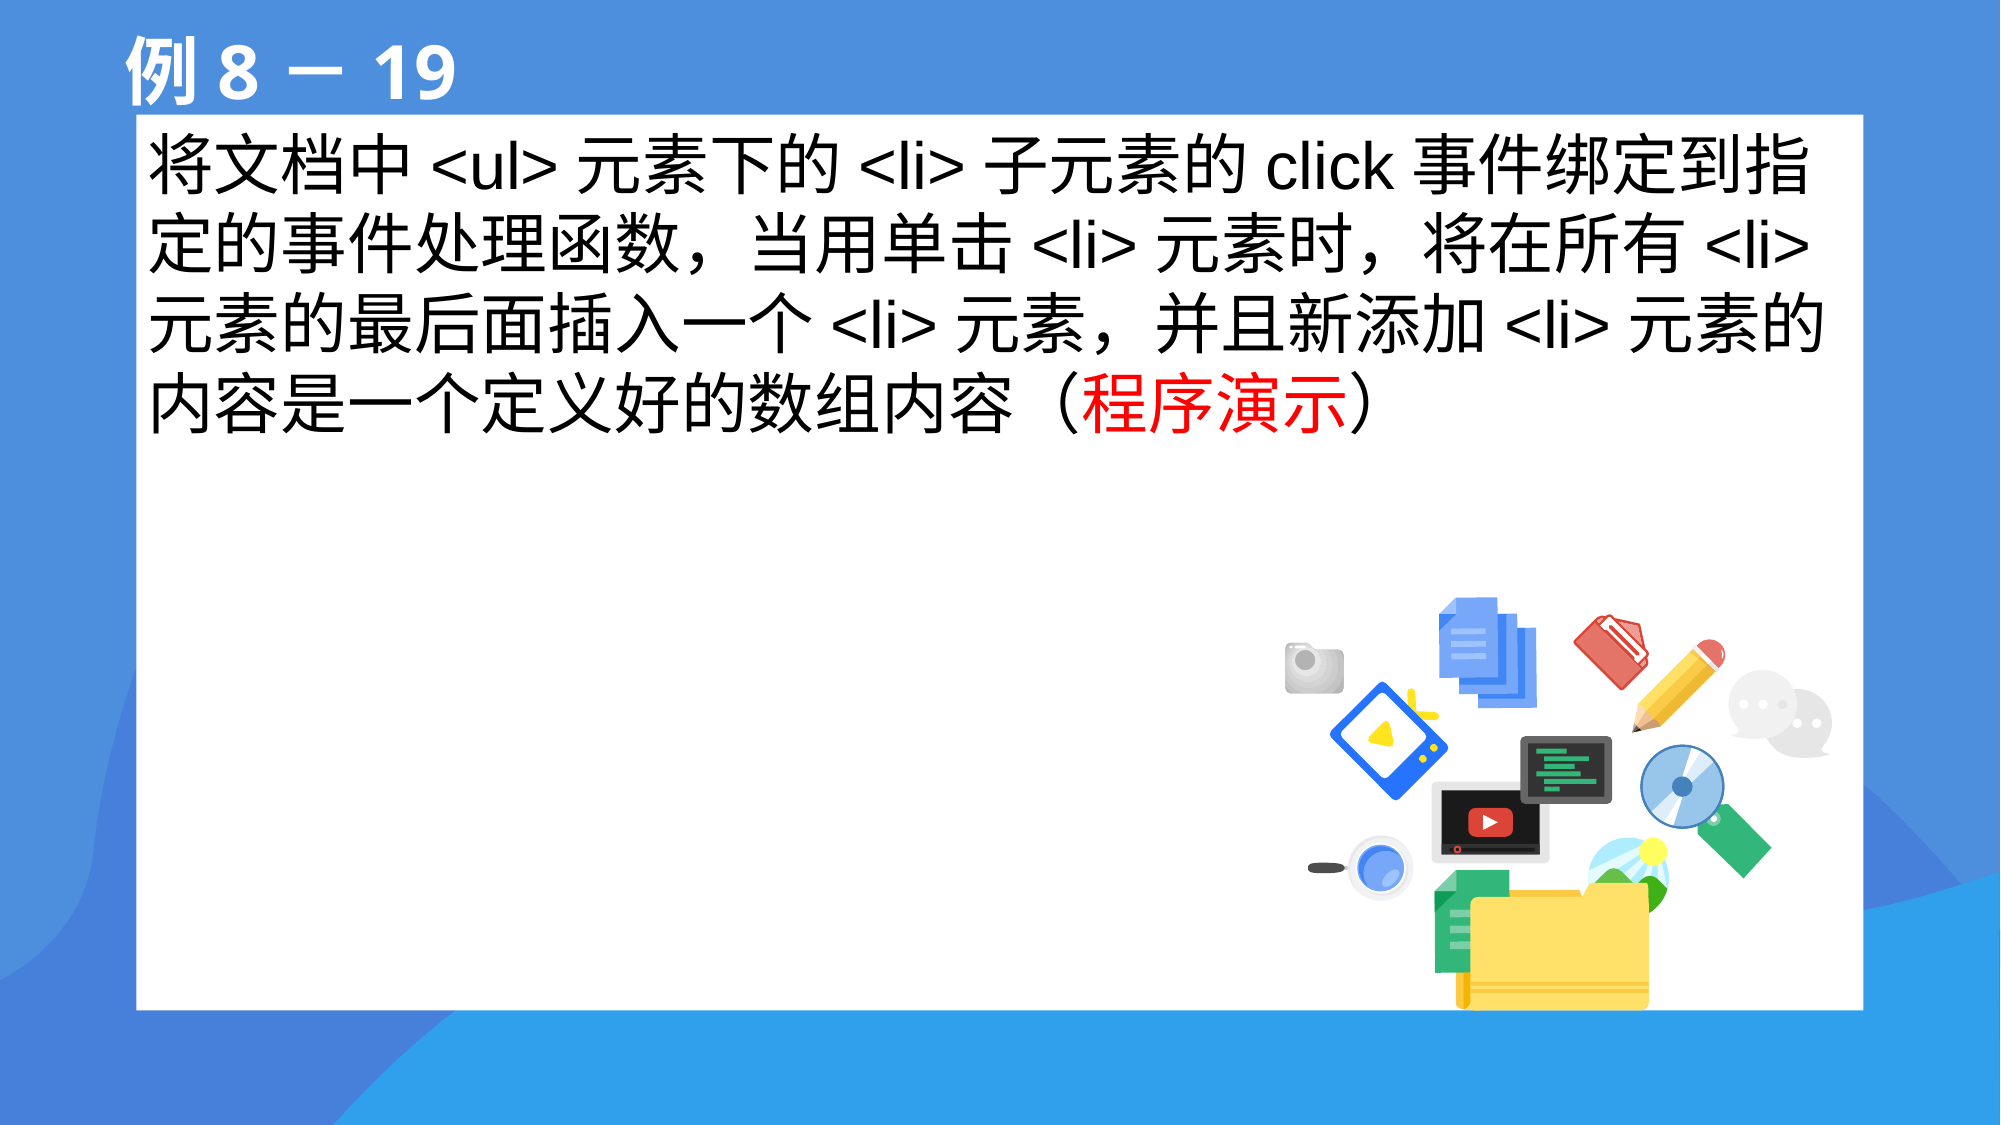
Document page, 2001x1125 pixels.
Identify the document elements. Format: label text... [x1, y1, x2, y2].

text_box 将文档中<ul>元素下的<li>子元素的click事件绑定到指定的事件处理函数，当用单击<li>元素时，将在所有<li>元素的最后面插入一个<li>元素，并且新添加<li>元素的内容是一个定义好的数组内容（程序演示） [132, 115, 1851, 450]
title 例8－19 [109, 0, 999, 123]
